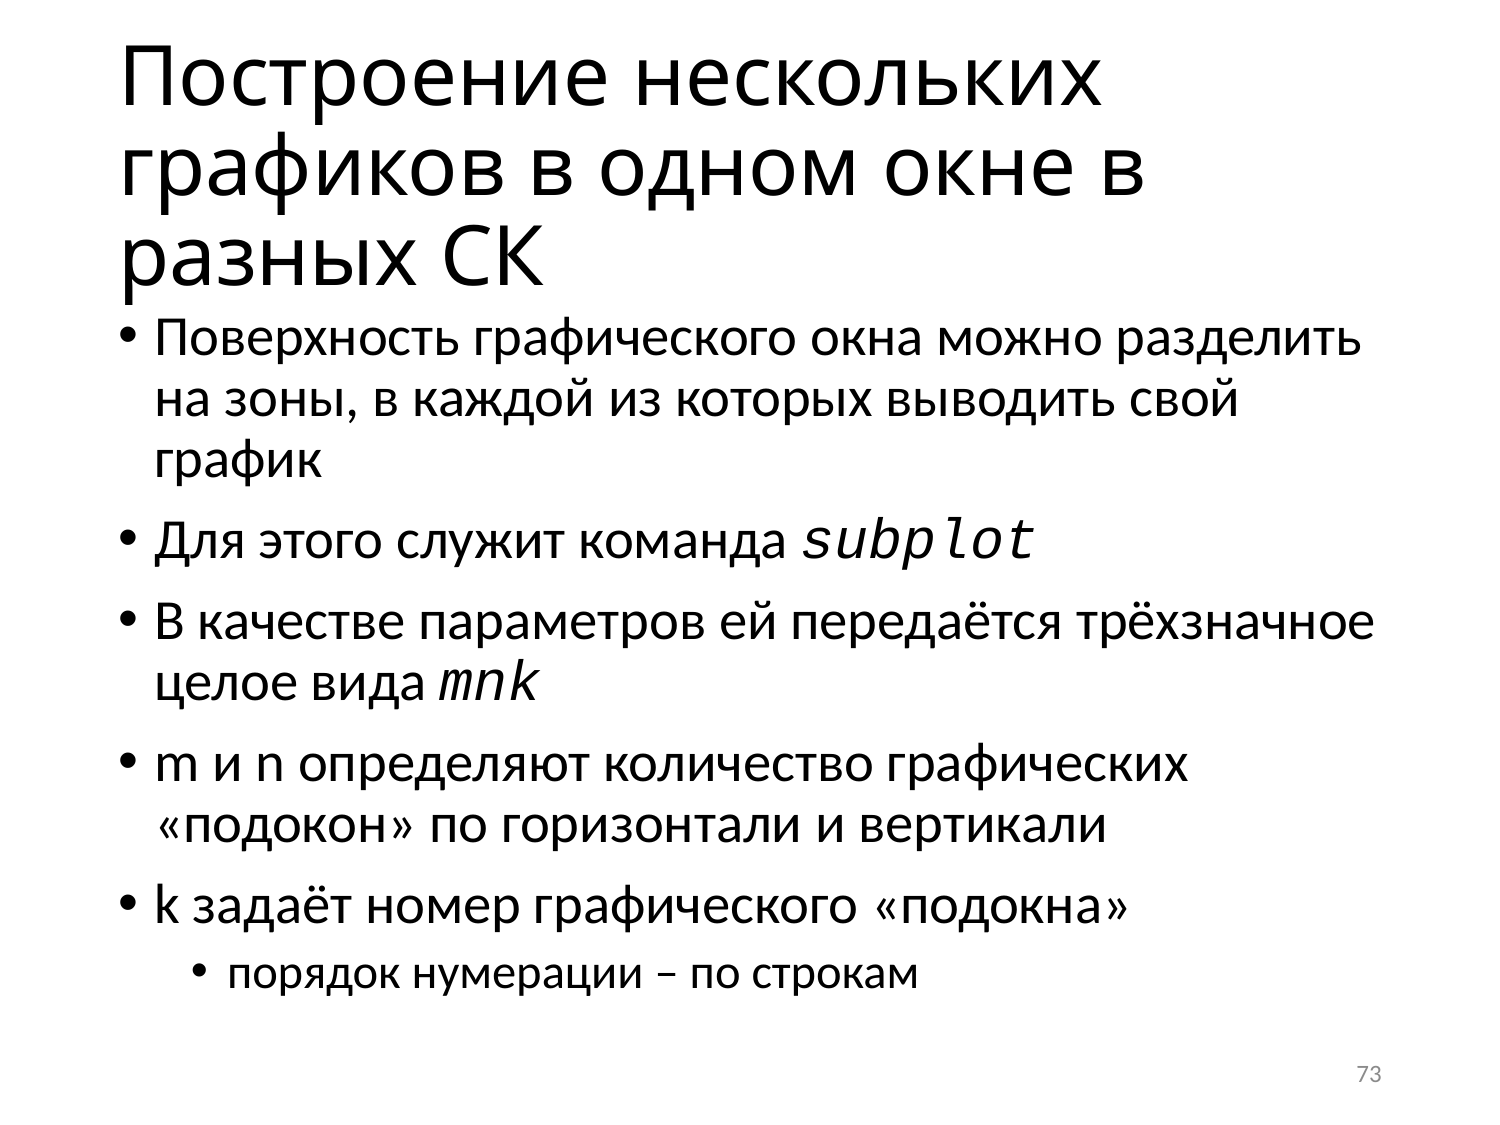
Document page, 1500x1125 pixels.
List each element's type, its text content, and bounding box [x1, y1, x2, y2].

list Поверхность графического окна можно разделить на зоны, в каждой из которых выводить свой график Для этого служит команда subplot В качестве параметров ей передаётся трёхзначное целое вида mnk m и n определяют количество графических «подокон» по горизонтали и вертикали k задаёт номер графического «подокна» порядок нумерации – по строкам [103, 299, 1397, 1014]
title Построение нескольких графиков в одном окне в разных СК [103, 59, 1397, 278]
slide_number 73 [1059, 1042, 1397, 1103]
